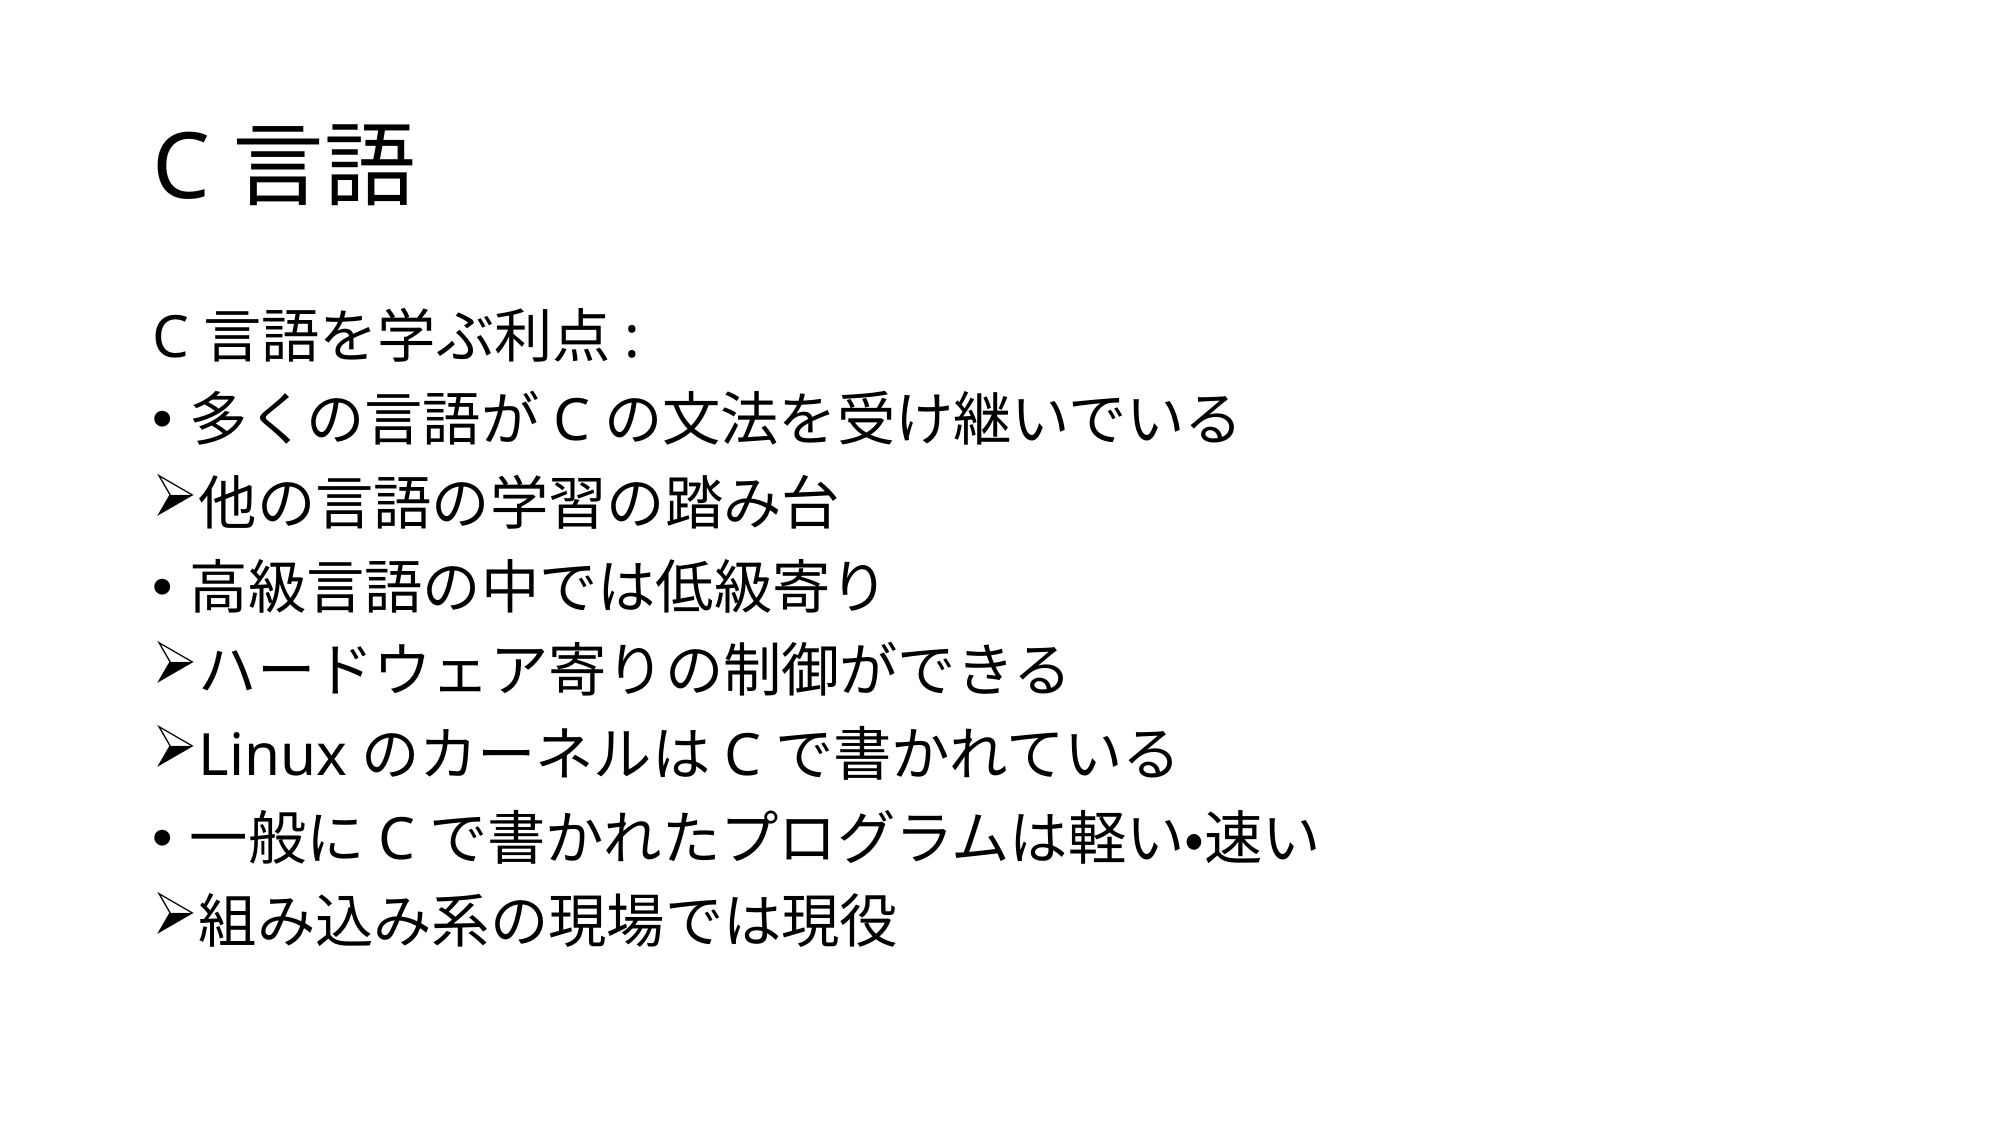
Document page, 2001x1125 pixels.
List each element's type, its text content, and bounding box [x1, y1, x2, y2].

title C言語 [137, 59, 1863, 278]
list C言語を学ぶ利点: 多くの言語がCの文法を受け継いでいる 他の言語の学習の踏み台 高級言語の中では低級寄り ハードウェア寄りの制御ができる LinuxのカーネルはCで書かれている 一般にCで書かれたプログラムは軽い・速い 組み込み系の現場では現役 [137, 299, 1863, 1032]
